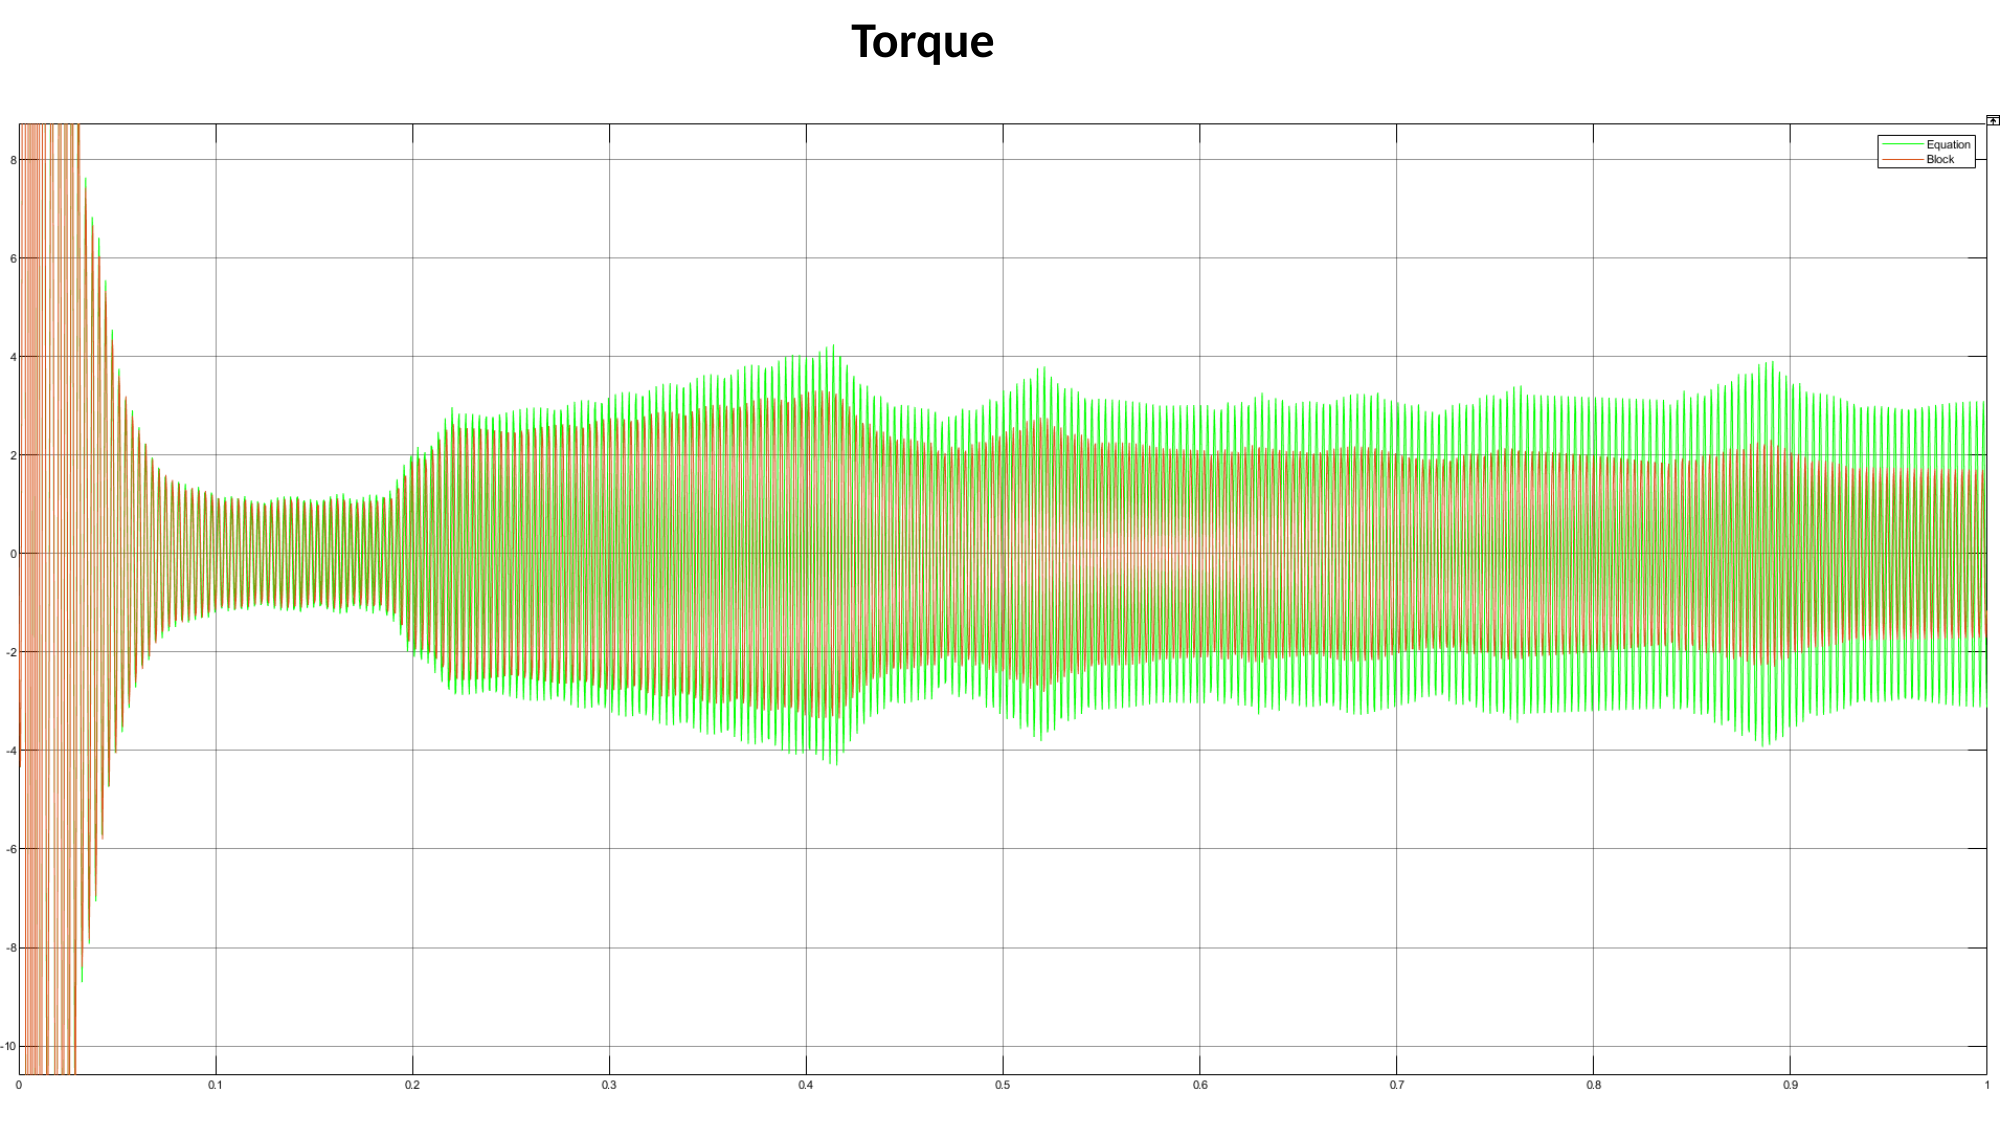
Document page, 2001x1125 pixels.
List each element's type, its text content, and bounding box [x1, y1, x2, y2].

text_box Torque [836, 0, 1010, 75]
picture [0, 115, 2000, 1093]
